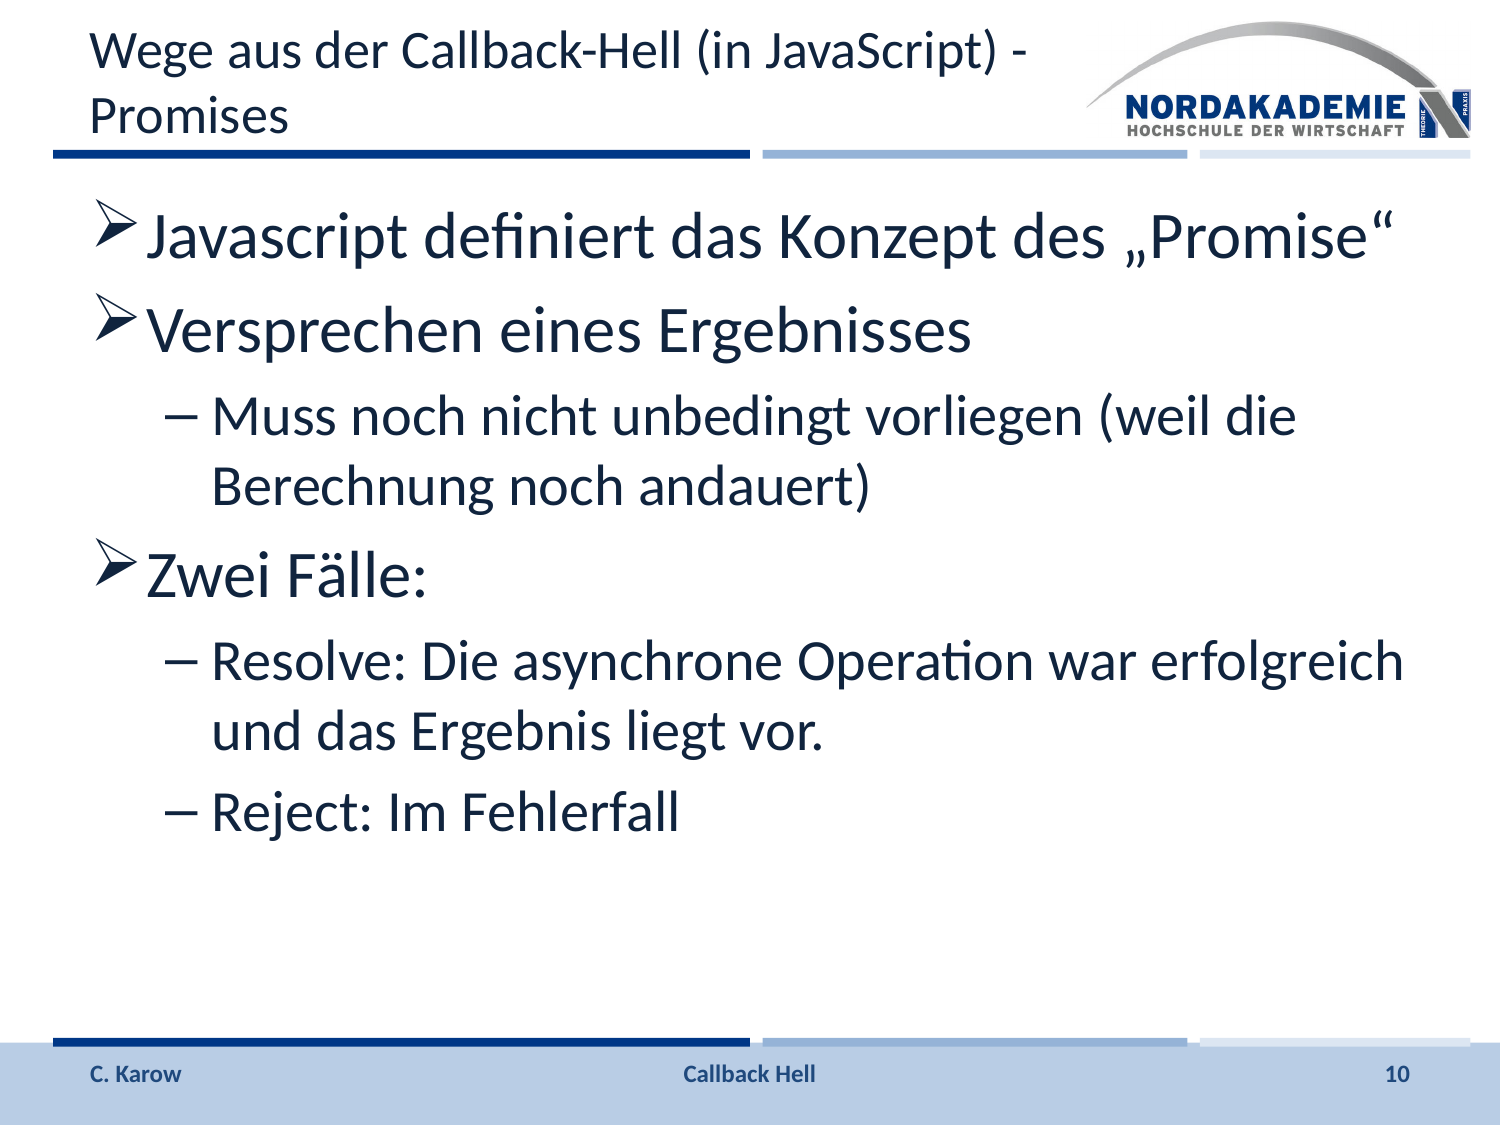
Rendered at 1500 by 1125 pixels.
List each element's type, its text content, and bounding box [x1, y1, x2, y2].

list Javascript definiert das Konzept des „Promise“ Versprechen eines Ergebnisses Muss noch nicht unbedingt vorliegen (weil die Berechnung noch andauert) Zwei Fälle: Resolve: Die asynchrone Operation war erfolgreich und das Ergebnis liegt vor. Reject: Im Fehlerfall [75, 184, 1425, 958]
slide_number C. Karow [75, 1042, 425, 1103]
title Wege aus der Callback-Hell (in JavaScript) - Promises [75, 7, 1069, 100]
slide_number 10 [1074, 1042, 1425, 1103]
footer Callback Hell [512, 1042, 988, 1103]
picture [1086, 21, 1471, 138]
